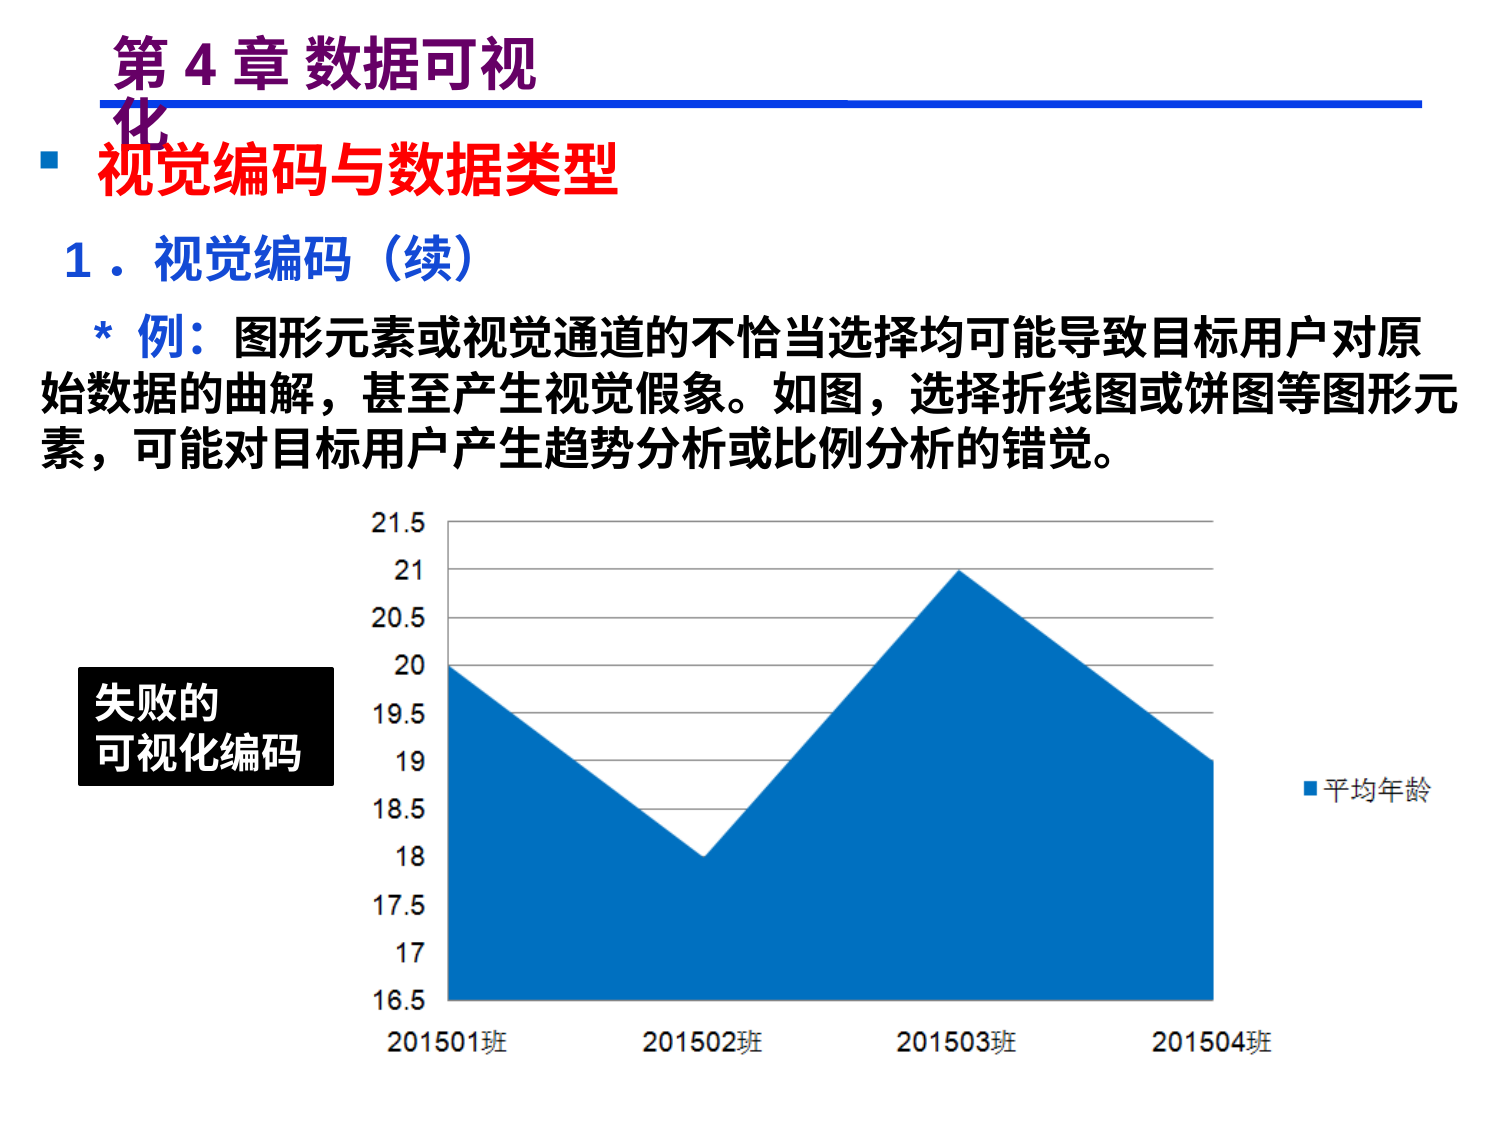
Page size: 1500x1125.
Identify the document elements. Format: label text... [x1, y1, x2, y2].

text_box * 例：图形元素或视觉通道的不恰当选择均可能导致目标用户对原始数据的曲解，甚至产生视觉假象。如图，选择折线图或饼图等图形元素，可能对目标用户产生趋势分析或比例分析的错觉。 [25, 299, 1477, 487]
picture [349, 495, 1453, 1082]
subtitle 视觉编码与数据类型 1．视觉编码（续） [20, 124, 1407, 306]
text_box 失败的 可视化编码 [78, 667, 334, 786]
title 第4章 数据可视化 [100, 32, 593, 124]
